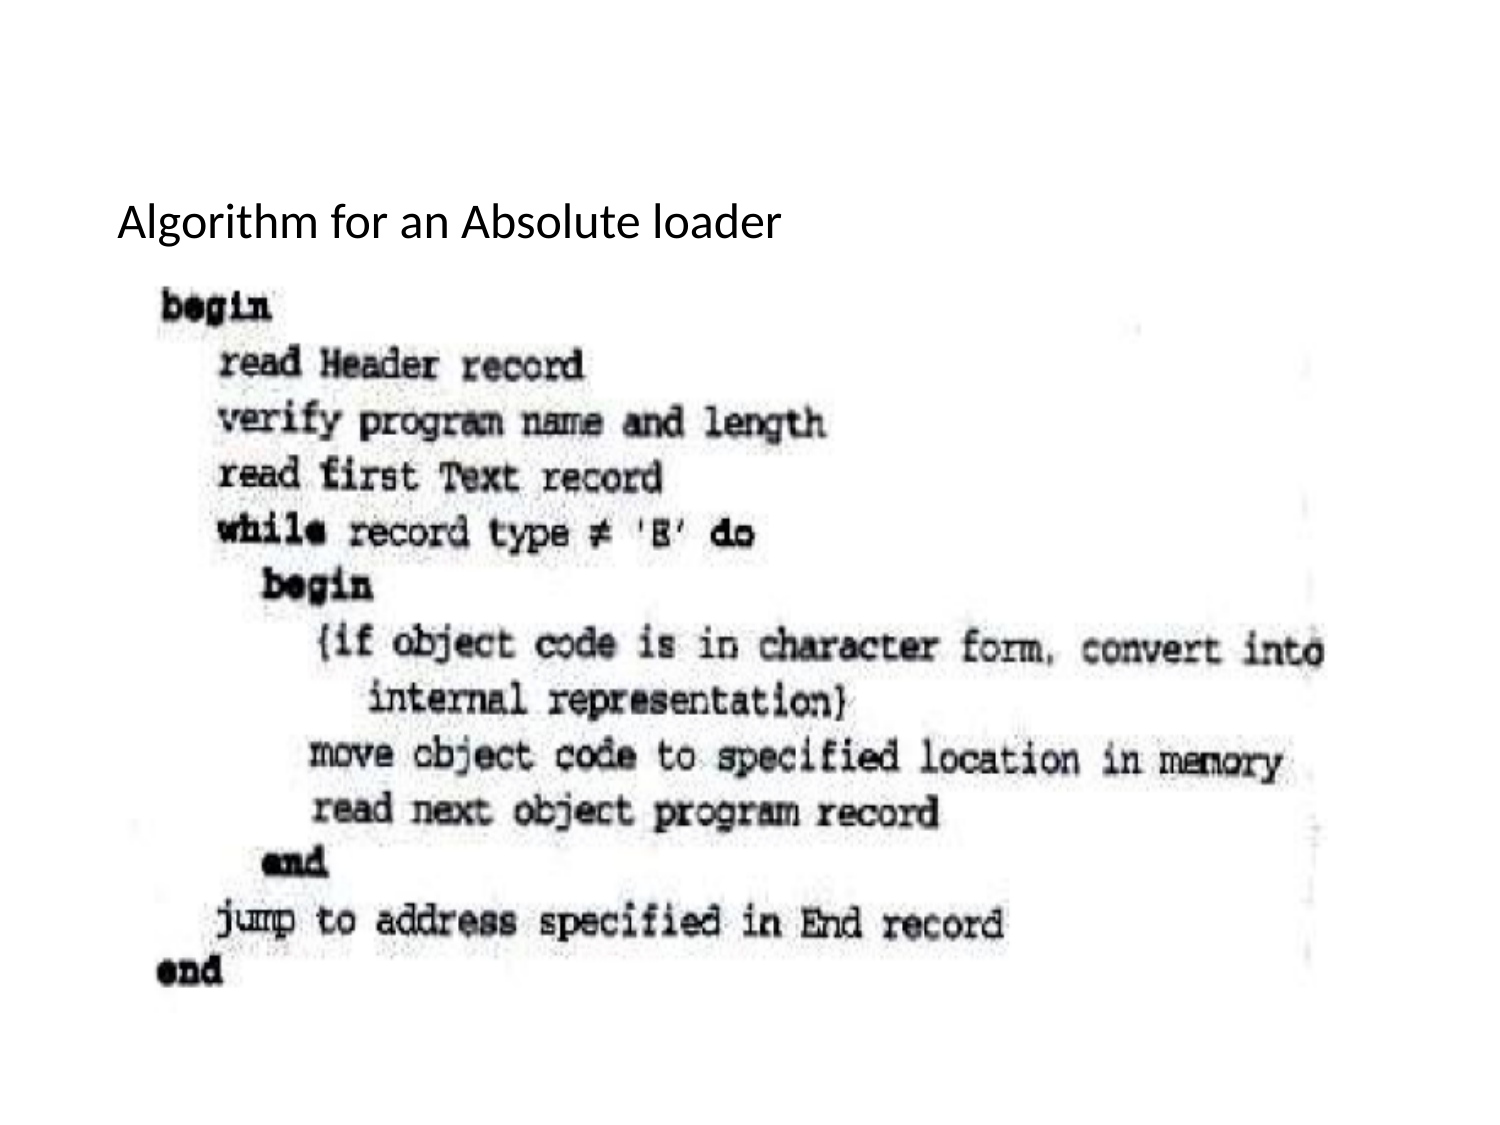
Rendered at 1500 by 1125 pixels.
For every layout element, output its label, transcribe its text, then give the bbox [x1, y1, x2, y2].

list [124, 262, 1351, 1013]
title Algorithm for an Absolute loader [0, 125, 1125, 313]
